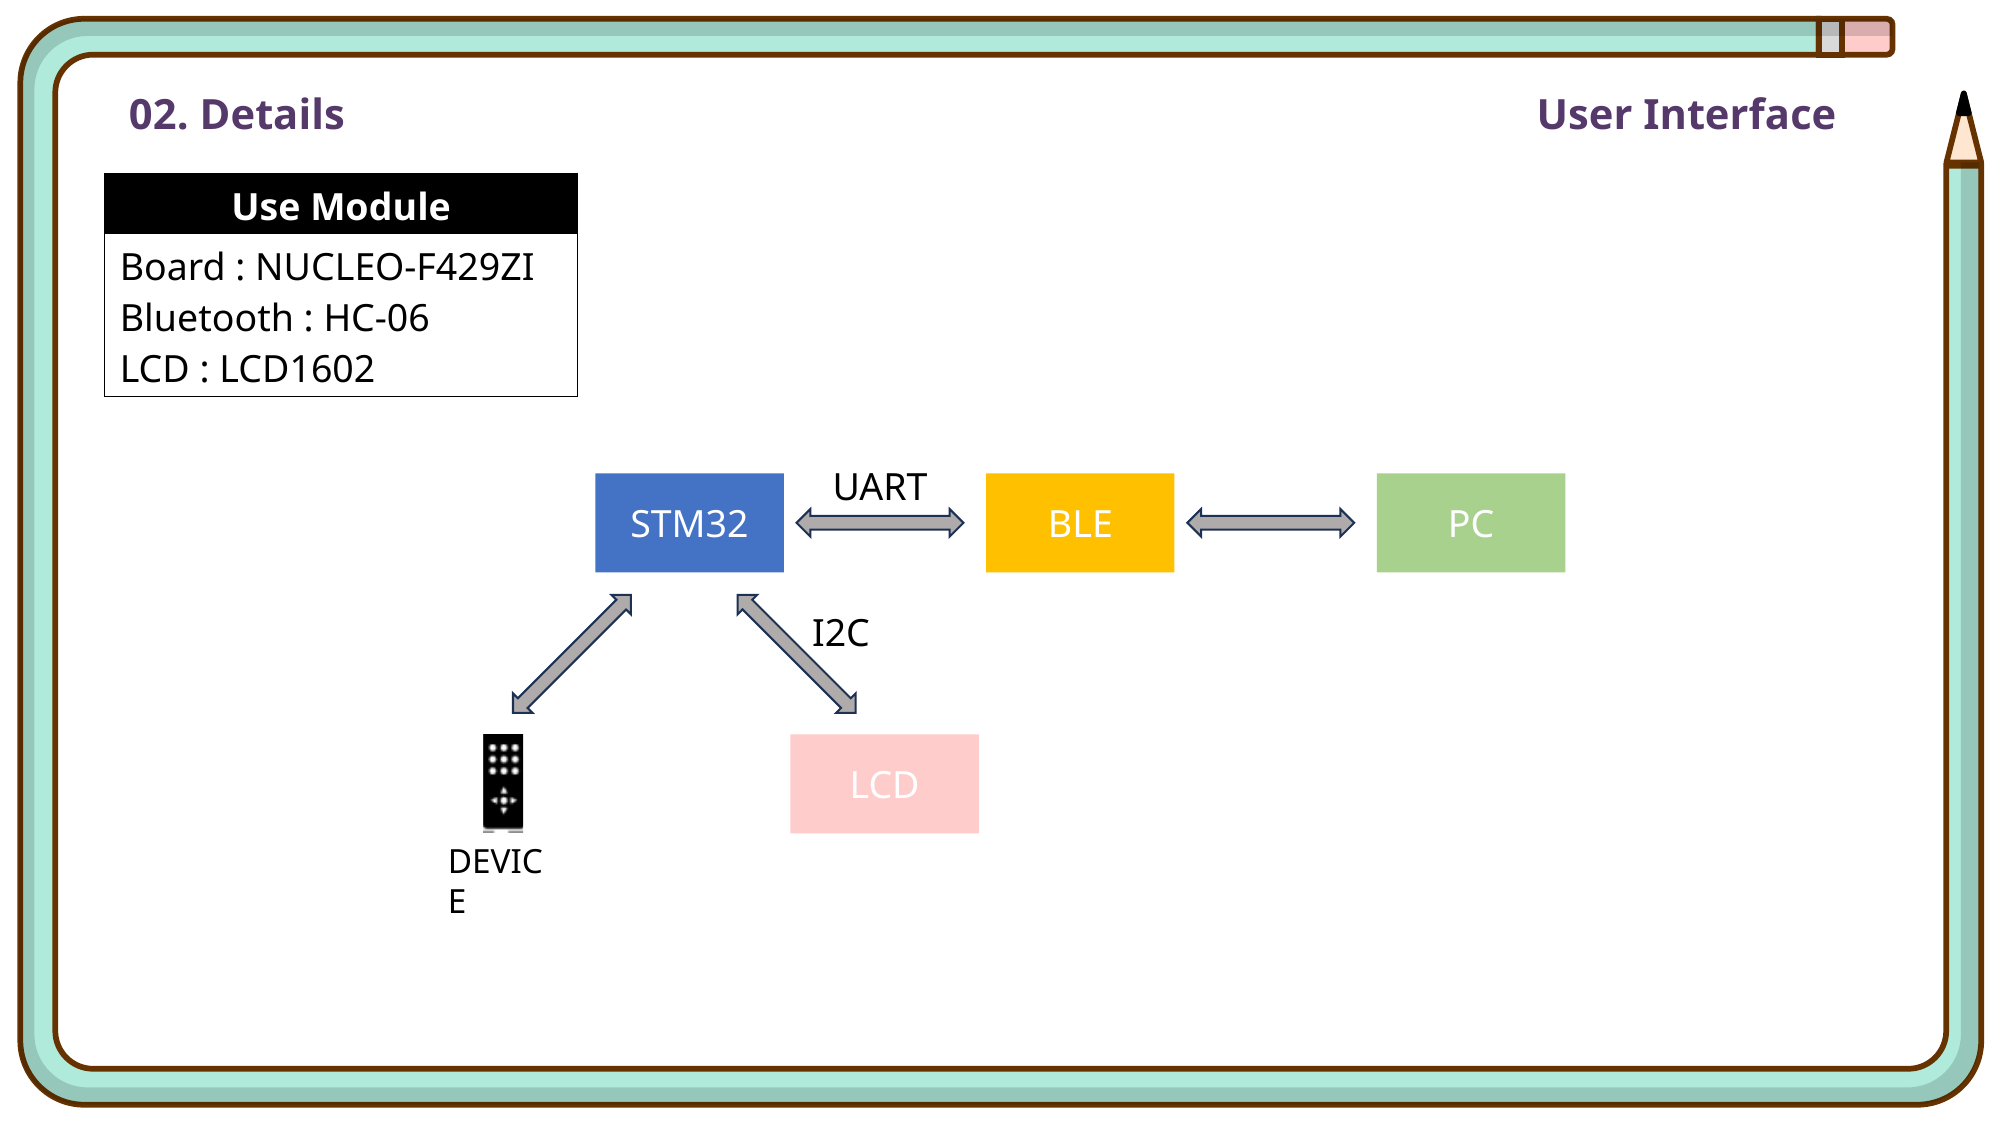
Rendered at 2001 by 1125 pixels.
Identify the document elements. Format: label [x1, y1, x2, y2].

text_box [432, 455, 1566, 889]
text_box [18, 18, 1982, 1105]
